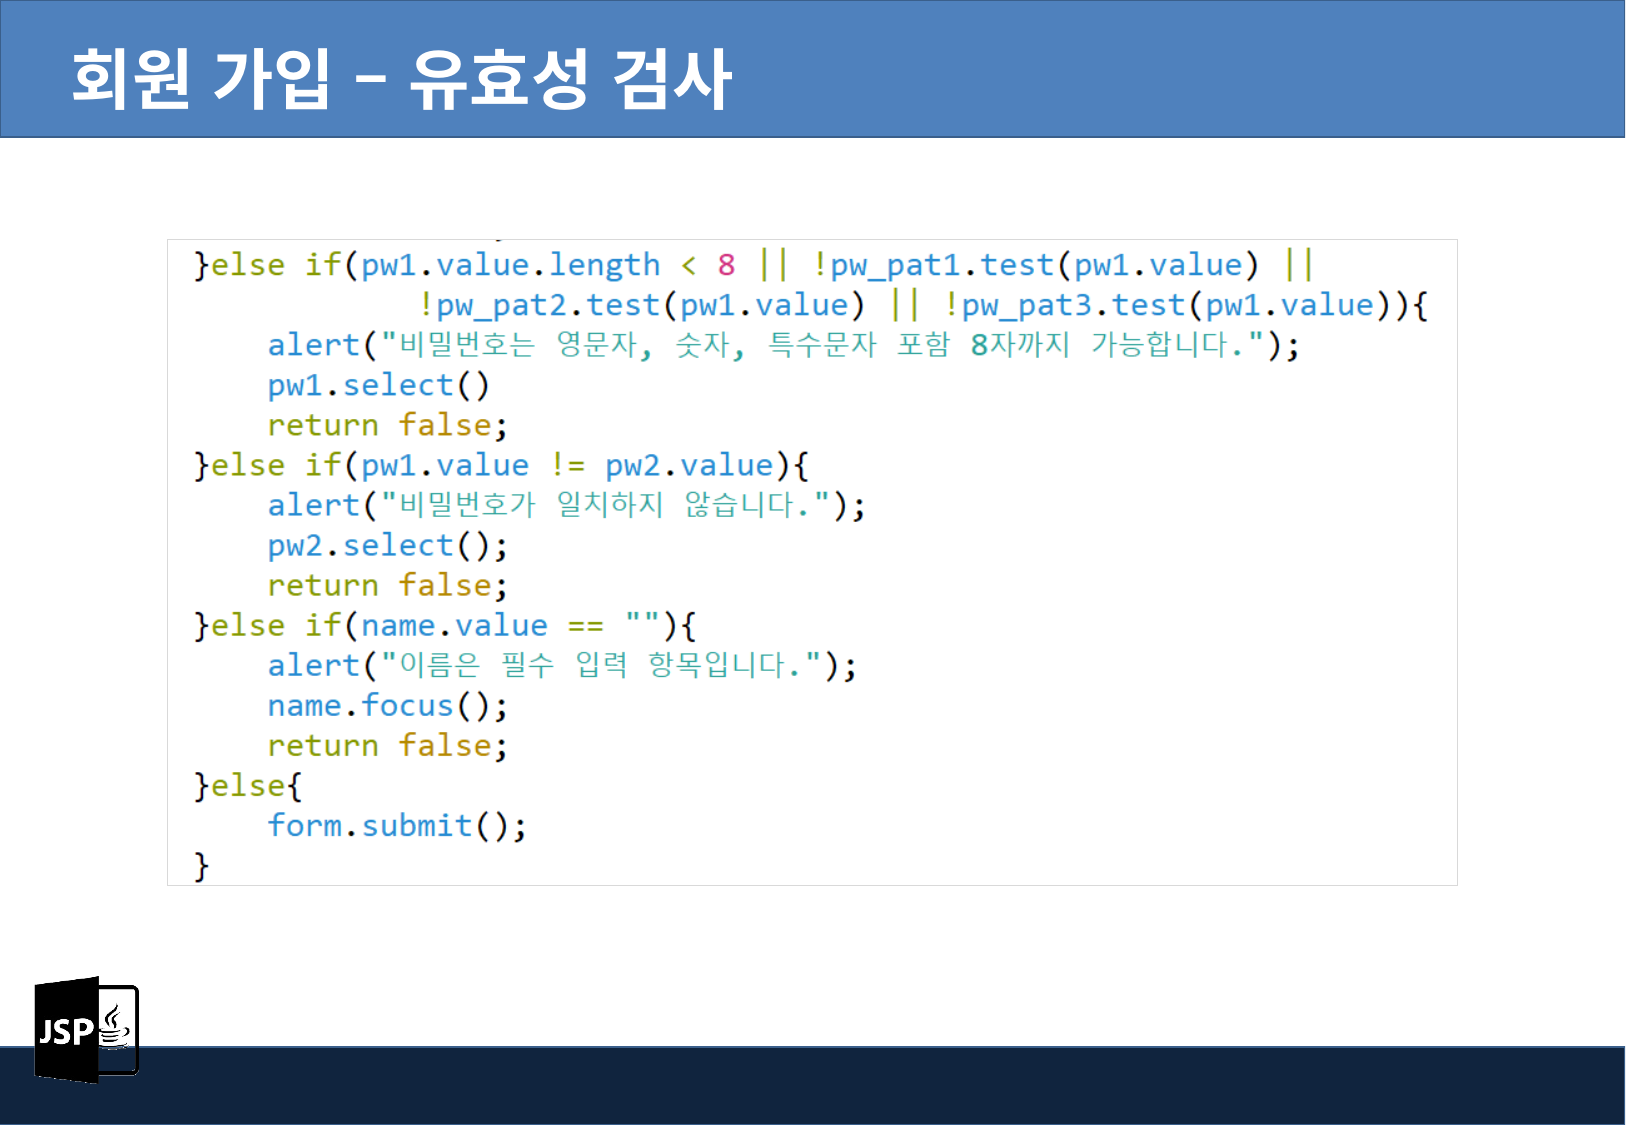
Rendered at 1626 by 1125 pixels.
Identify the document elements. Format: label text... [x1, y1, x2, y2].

text_box 회원 가입 – 유효성 검사 [24, 7, 859, 148]
picture [167, 239, 1458, 886]
text_box [0, 0, 834, 138]
picture [32, 976, 141, 1084]
